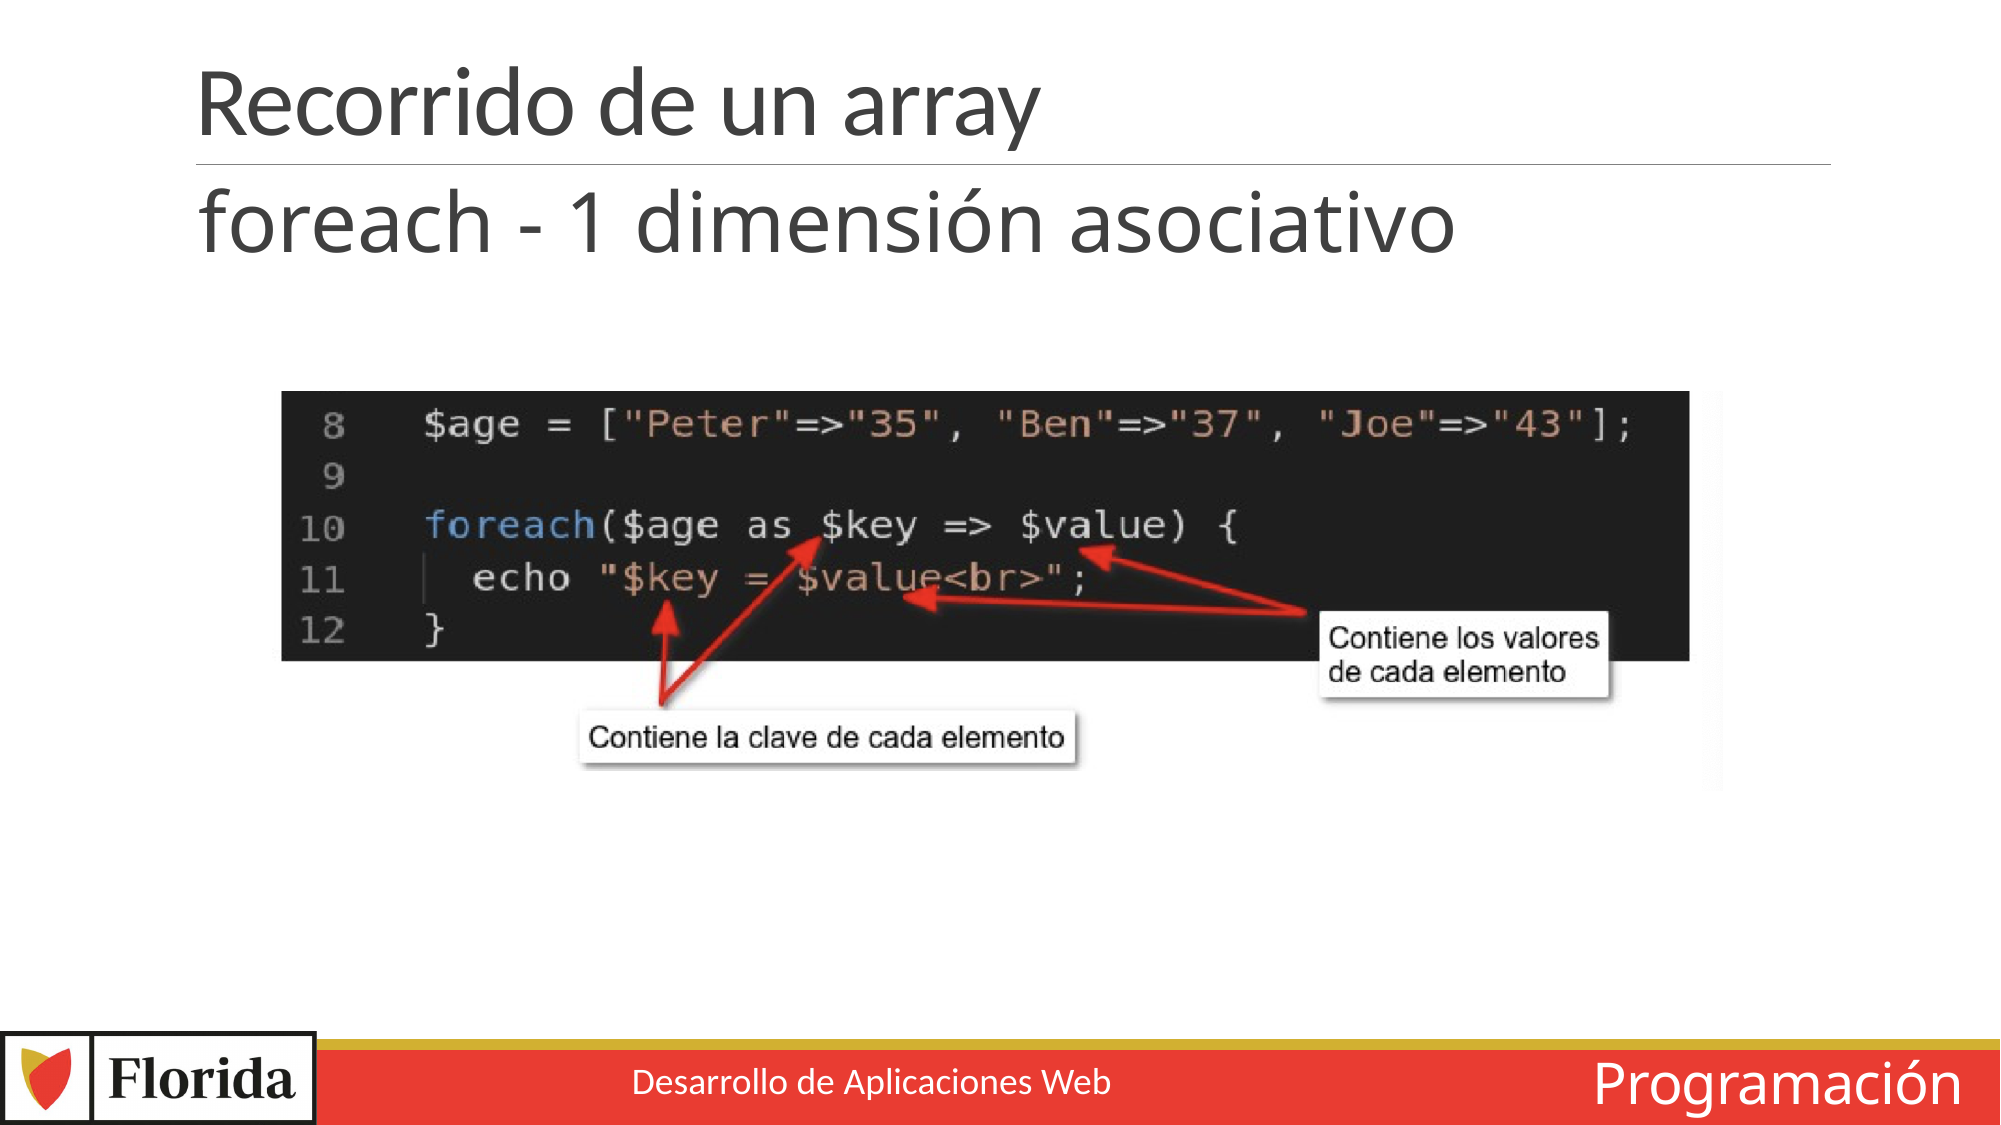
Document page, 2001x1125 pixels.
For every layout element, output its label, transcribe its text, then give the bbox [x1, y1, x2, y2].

picture [259, 390, 1724, 792]
list foreach - 1 dimensión asociativo [180, 173, 1830, 963]
picture [0, 1031, 317, 1125]
title Recorrido de un array [180, 47, 1830, 164]
